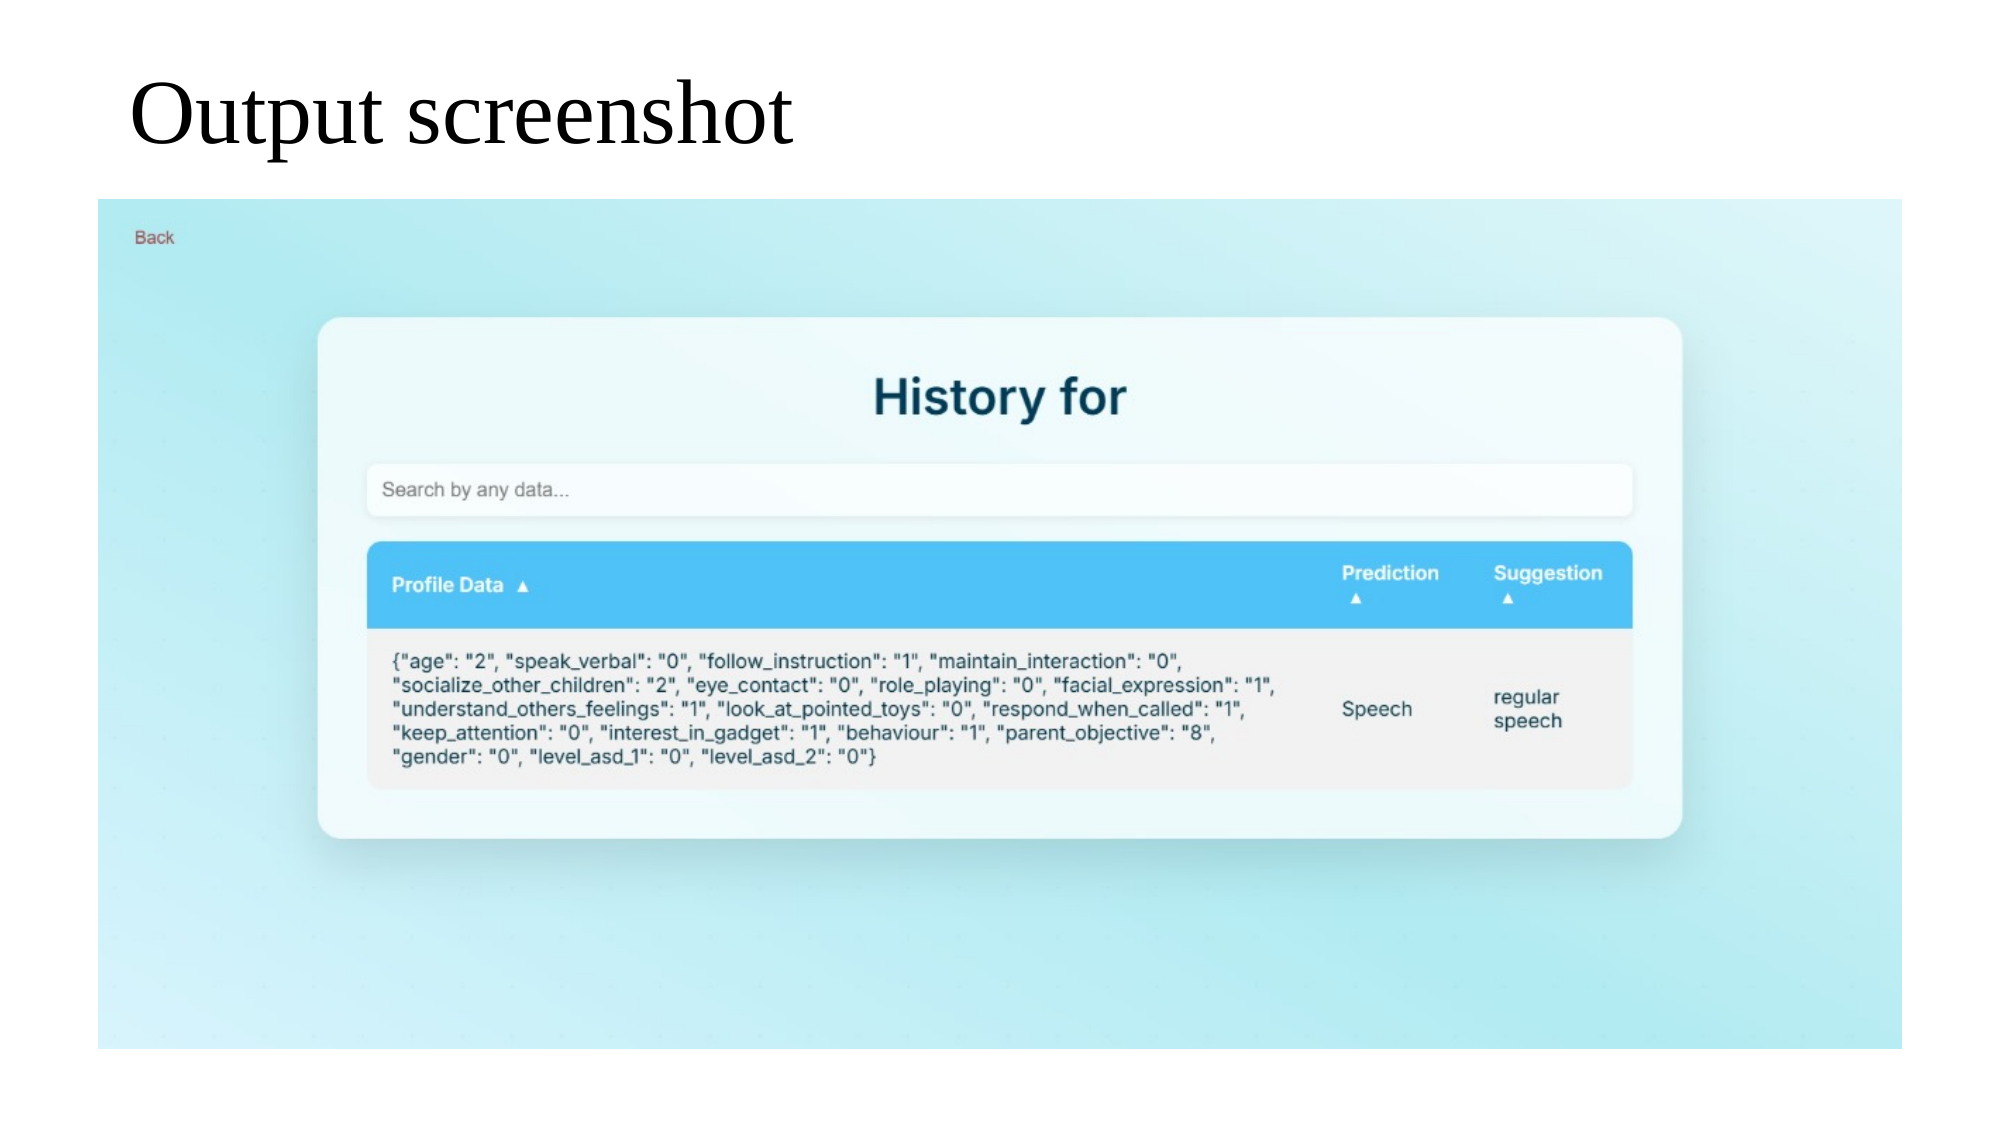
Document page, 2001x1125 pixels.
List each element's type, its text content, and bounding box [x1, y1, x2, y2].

picture [97, 198, 1903, 1050]
text_box Output screenshot [114, 44, 1872, 170]
